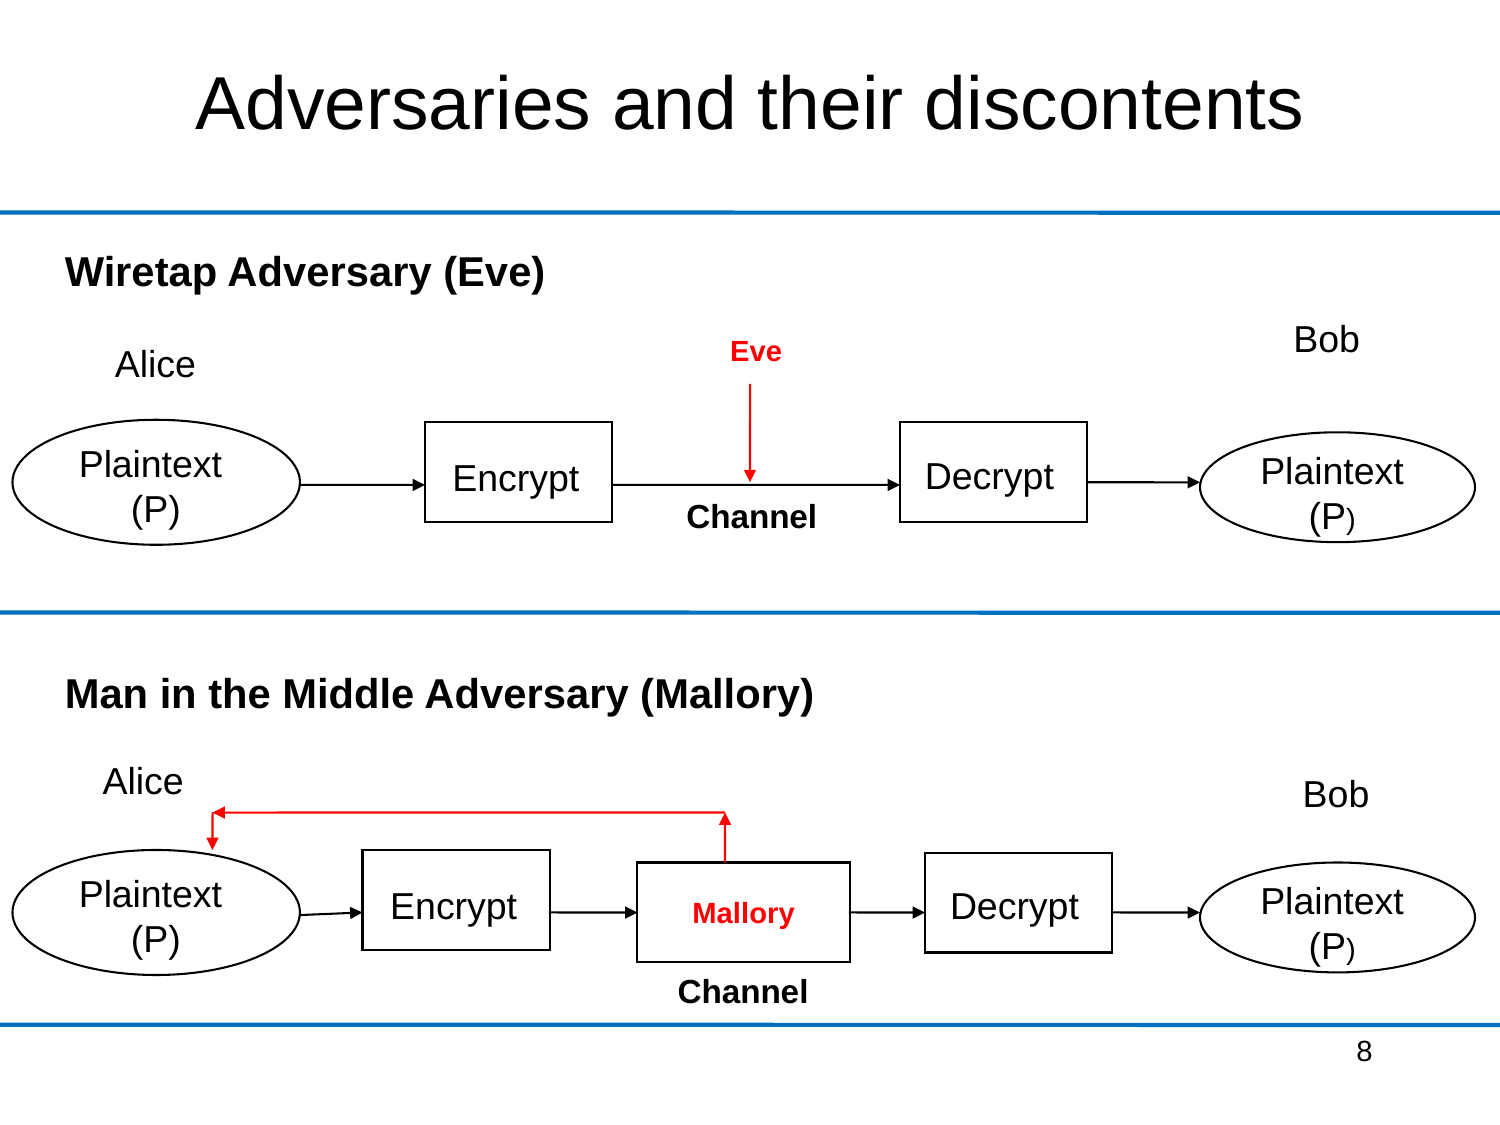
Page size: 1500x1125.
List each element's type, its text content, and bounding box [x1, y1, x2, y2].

slide_number 8 [1074, 1034, 1388, 1101]
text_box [12, 237, 1476, 545]
title Adversaries and their discontents [112, 37, 1388, 163]
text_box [12, 659, 1476, 1018]
